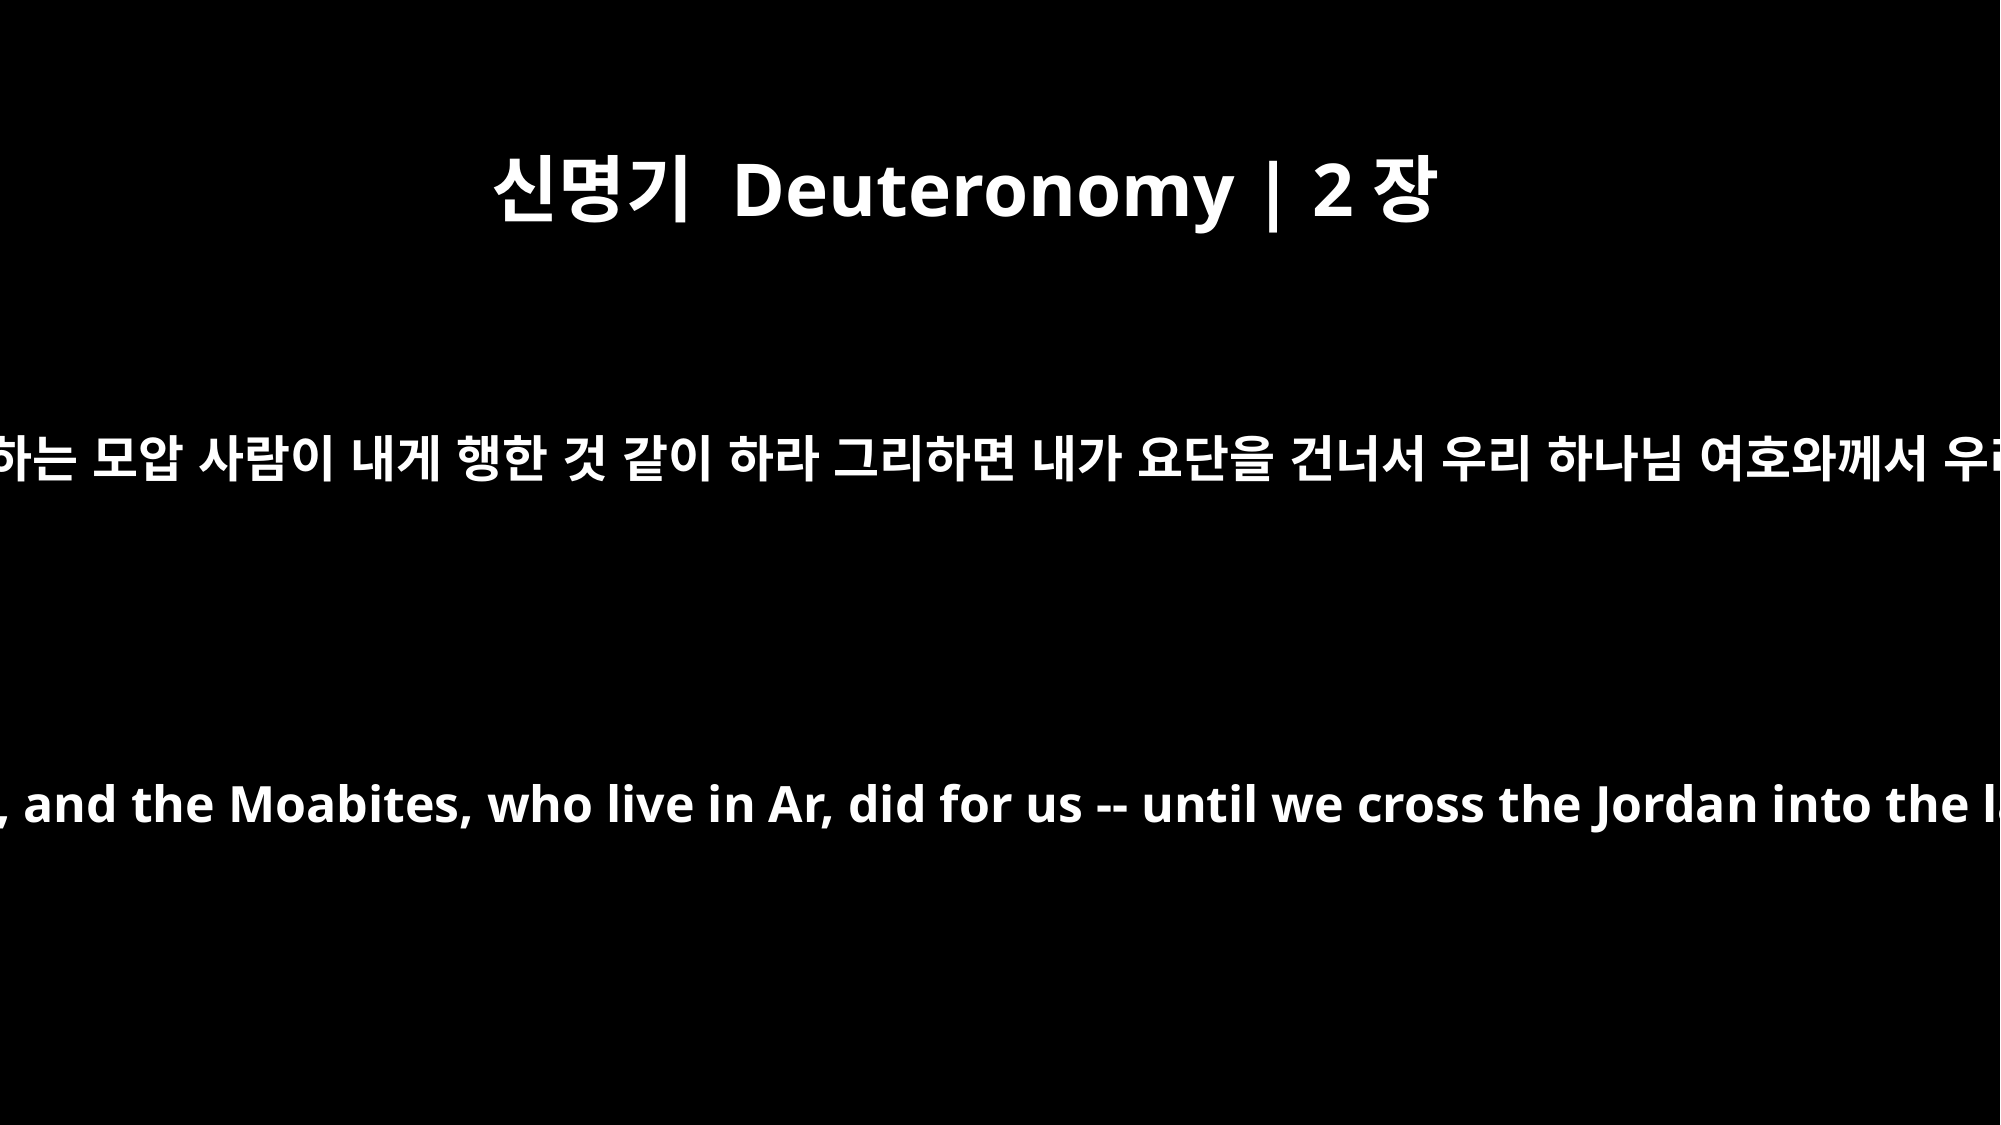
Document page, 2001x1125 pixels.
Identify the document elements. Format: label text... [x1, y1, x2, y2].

text_box 신명기 Deuteronomy | 2장 [476, 136, 1455, 239]
text_box as the descendants of Esau, who live in Seir, and the Moabites, who live in Ar, did for us -- until we cross the Jordan into the land the LORD our God is giving us." [0, 764, 2000, 840]
text_box 29 세일에 거주하는 에서 자손과 아르에 거주하는 모압 사람이 내게 행한 것 같이 하라 그리하면 내가 요단을 건너서 우리 하나님 여호와께서 우리에게 주시는 땅에 이르리라 하였으나 [0, 359, 2000, 495]
